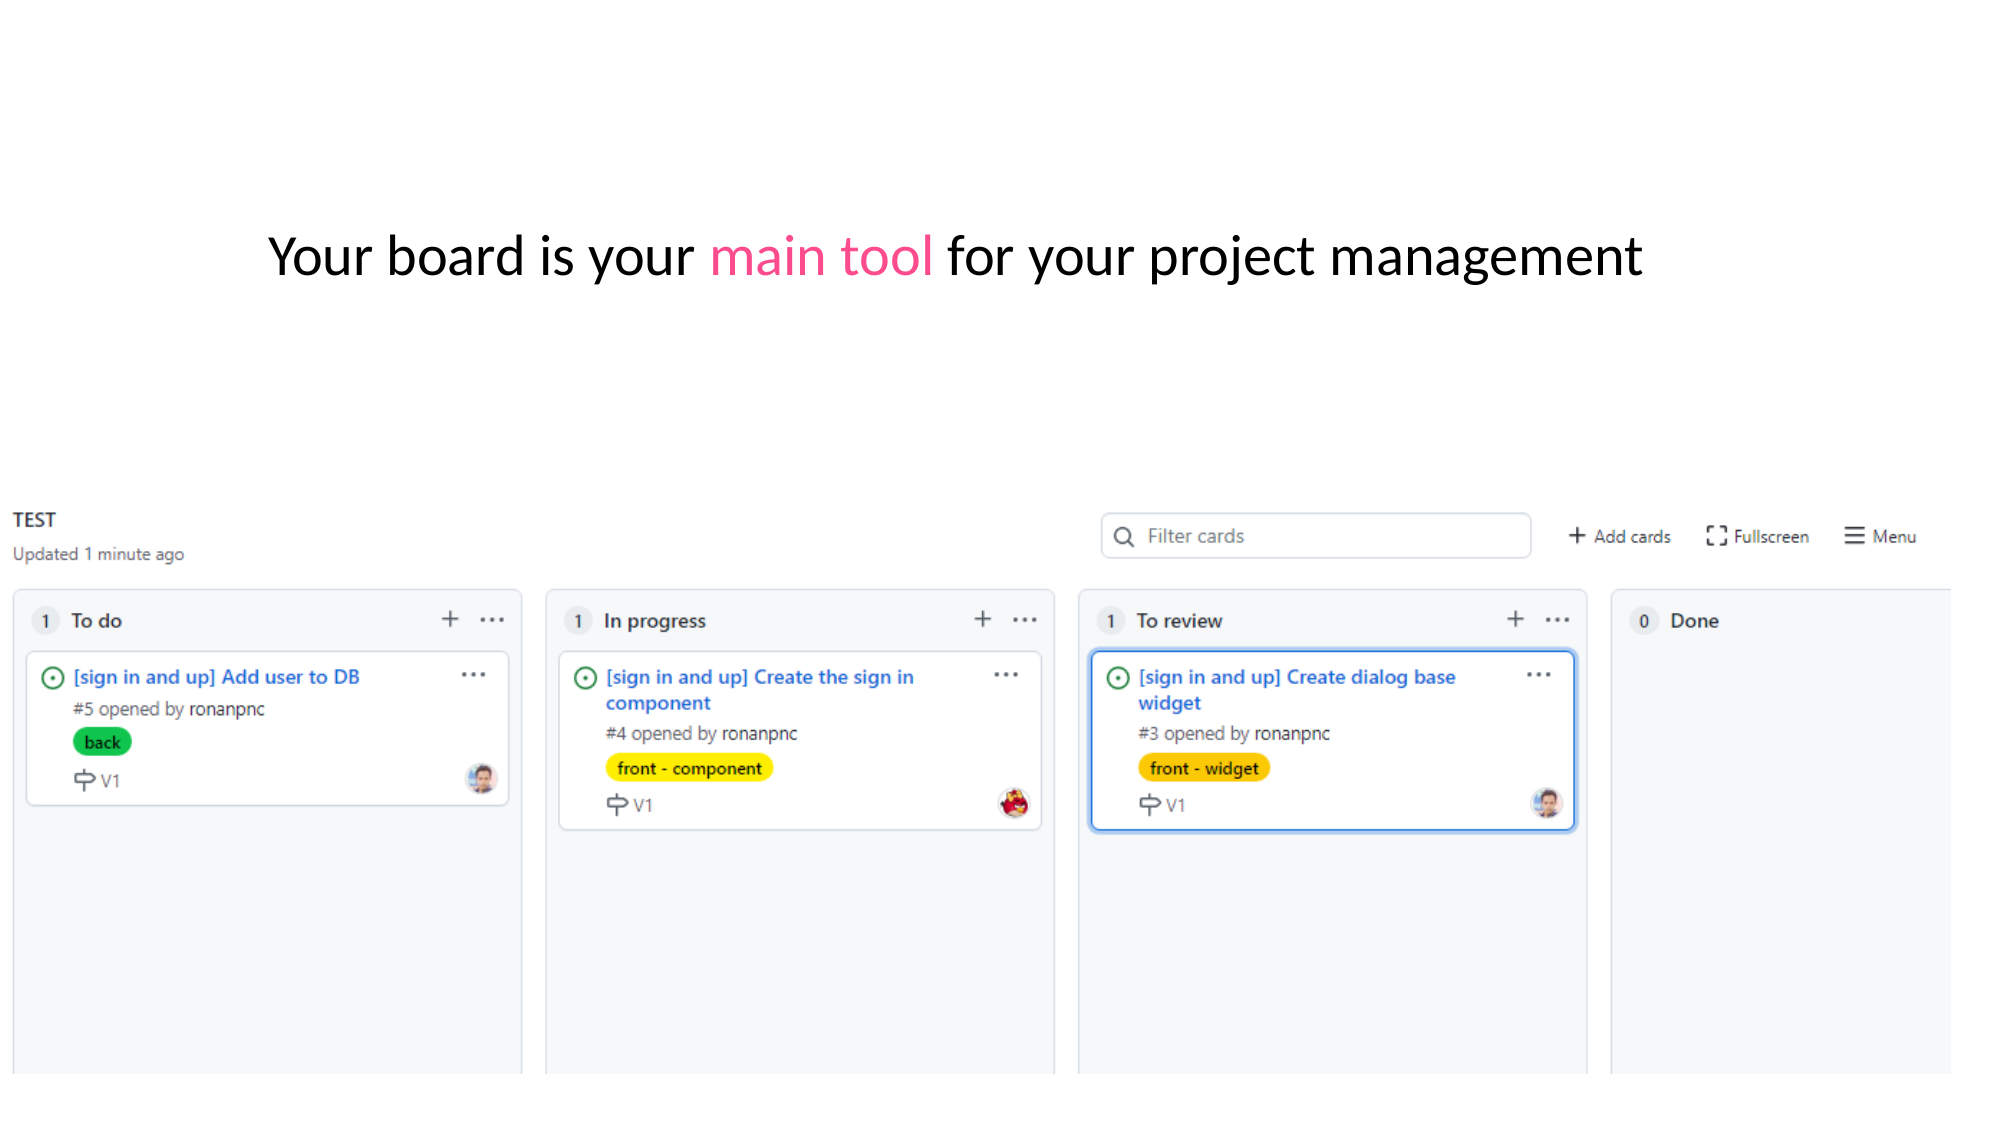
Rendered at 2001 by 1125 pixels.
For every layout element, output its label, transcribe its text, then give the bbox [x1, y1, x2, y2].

picture [0, 494, 2000, 1074]
text_box Your board is your main tool for your project management [253, 209, 1659, 295]
